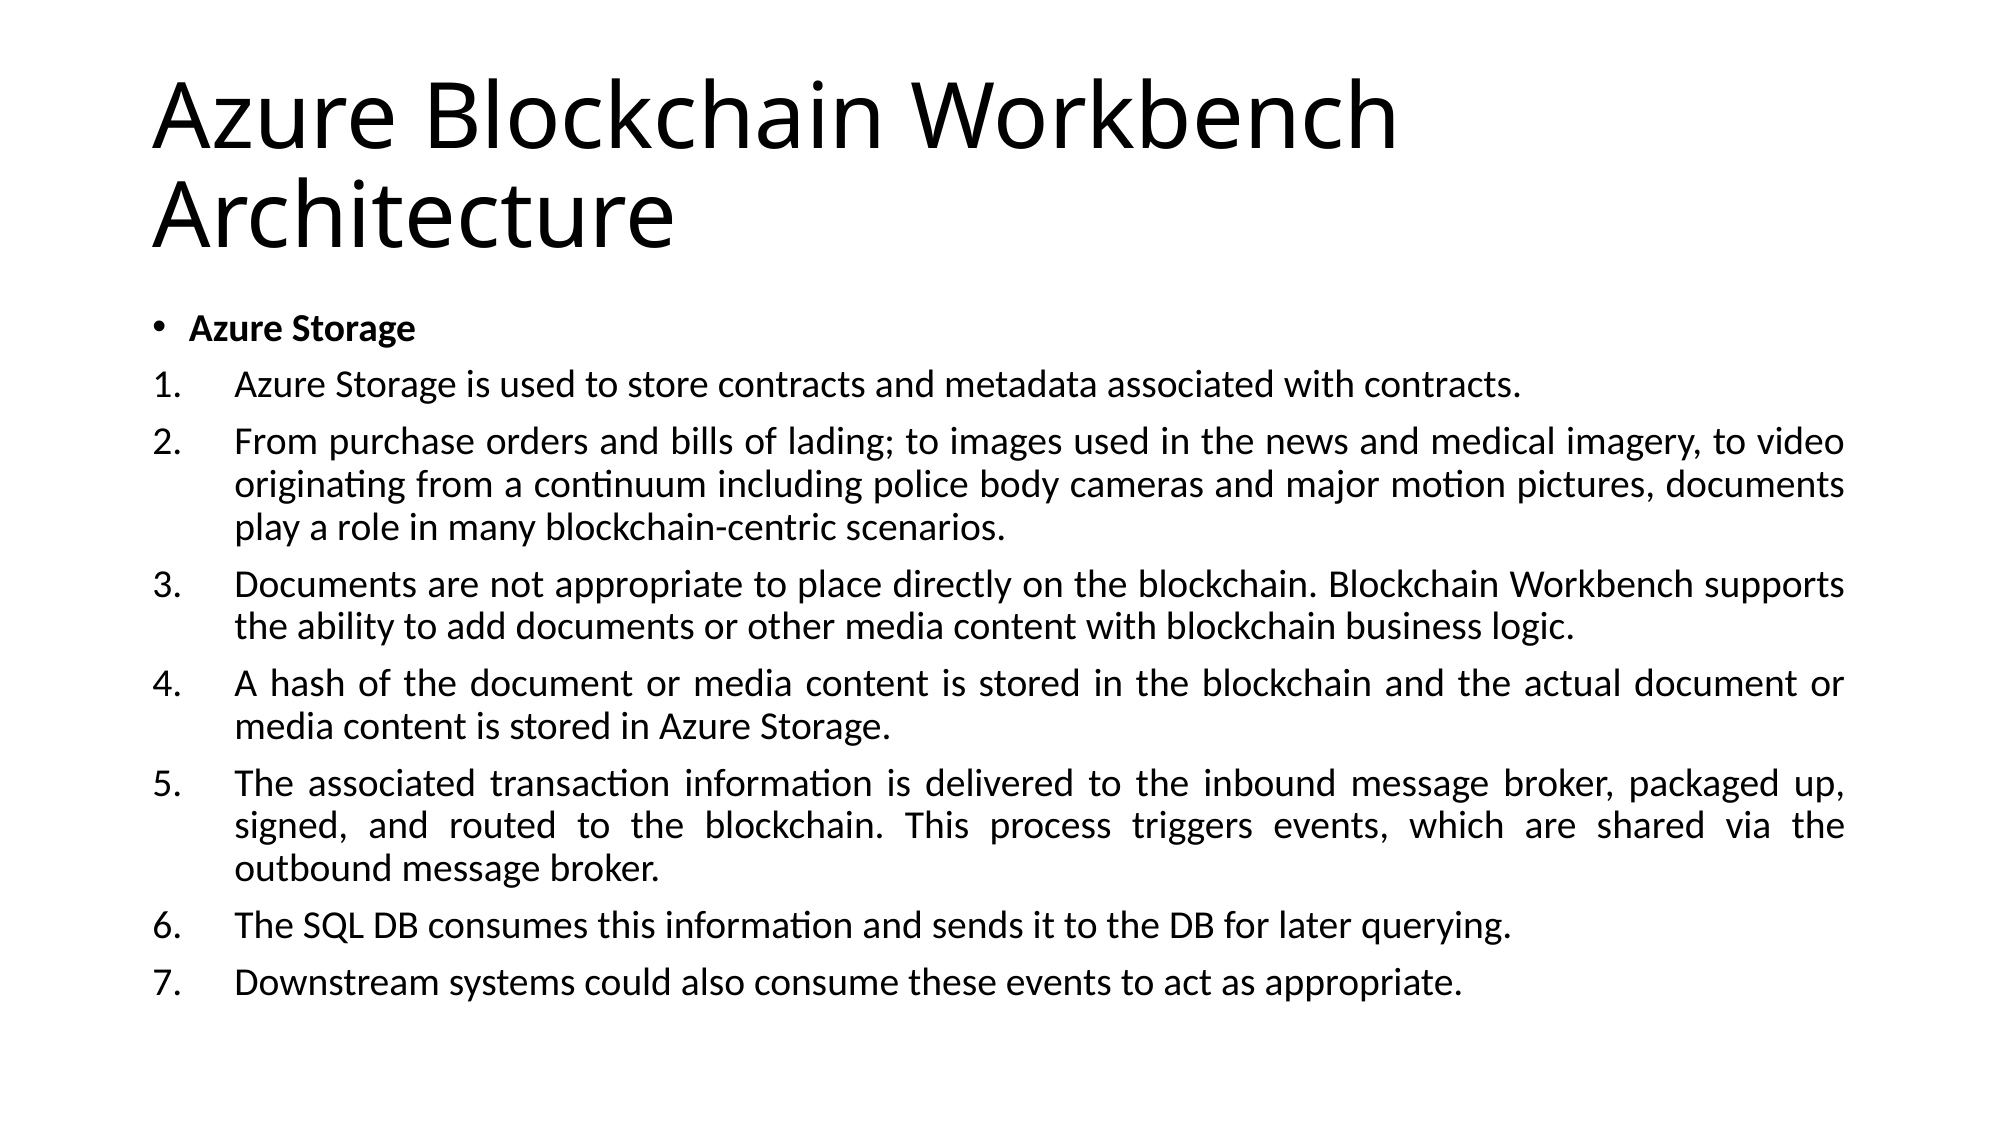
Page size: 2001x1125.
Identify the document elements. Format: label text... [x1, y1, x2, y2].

title Azure Blockchain Workbench Architecture [137, 59, 1863, 278]
list Azure Storage Azure Storage is used to store contracts and metadata associated with contracts. From purchase orders and bills of lading; to images used in the news and medical imagery, to video originating from a continuum including police body cameras and major motion pictures, documents play a role in many blockchain-centric scenarios. Documents are not appropriate to place directly on the blockchain. Blockchain Workbench supports the ability to add documents or other media content with blockchain business logic. A hash of the document or media content is stored in the blockchain and the actual document or media content is stored in Azure Storage. The associated transaction information is delivered to the inbound message broker, packaged up, signed, and routed to the blockchain. This process triggers events, which are shared via the outbound message broker. The SQL DB consumes this information and sends it to the DB for later querying. Downstream systems could also consume these events to act as appropriate. [137, 299, 1863, 1014]
